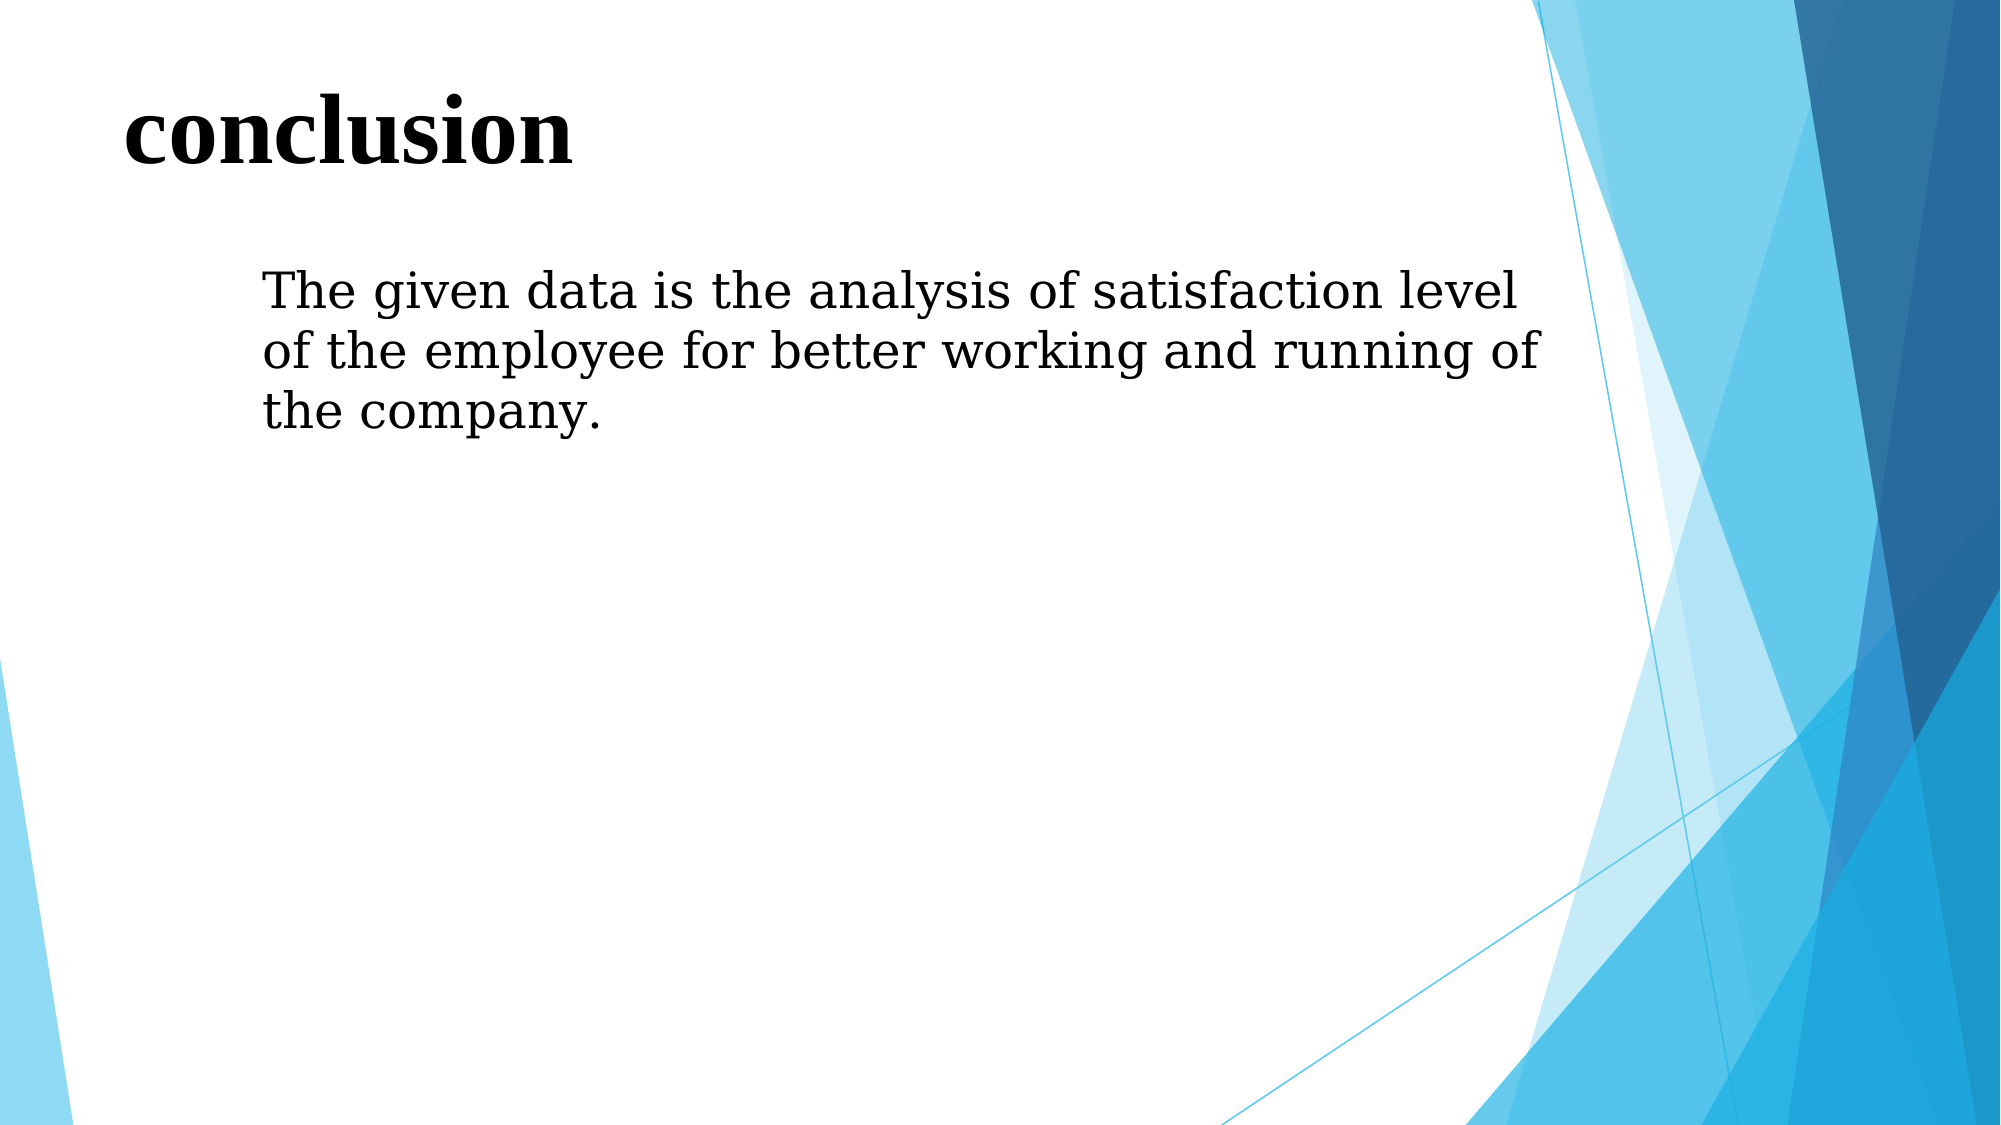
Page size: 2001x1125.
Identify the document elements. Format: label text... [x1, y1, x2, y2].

list The given data is the analysis of satisfaction level of the employee for better working and running of the company. [262, 258, 1550, 380]
title conclusion [123, 63, 1877, 188]
